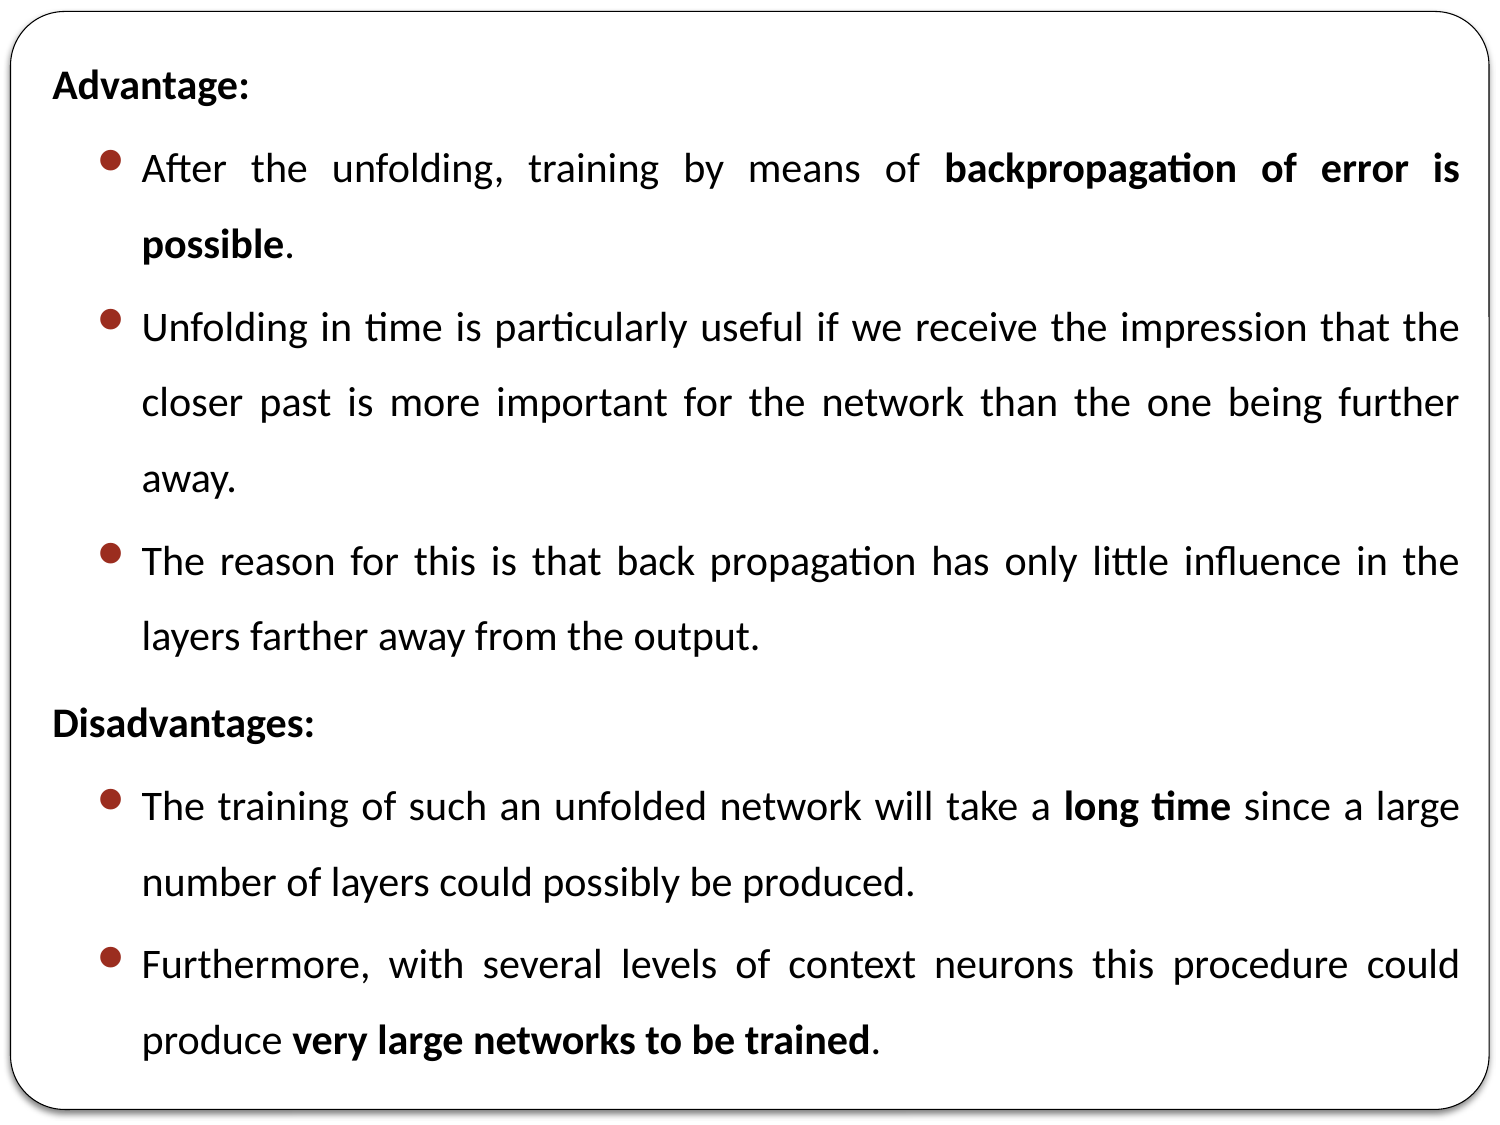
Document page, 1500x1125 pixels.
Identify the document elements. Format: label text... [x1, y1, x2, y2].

list Advantage: After the unfolding, training by means of backpropagation of error is possible. Unfolding in time is particularly useful if we receive the impression that the closer past is more important for the network than the one being further away. The reason for this is that back propagation has only little influence in the layers farther away from the output. Disadvantages: The training of such an unfolded network will take a long time since a large number of layers could possibly be produced. Furthermore, with several levels of context neurons this procedure could produce very large networks to be trained. [37, 24, 1475, 1075]
